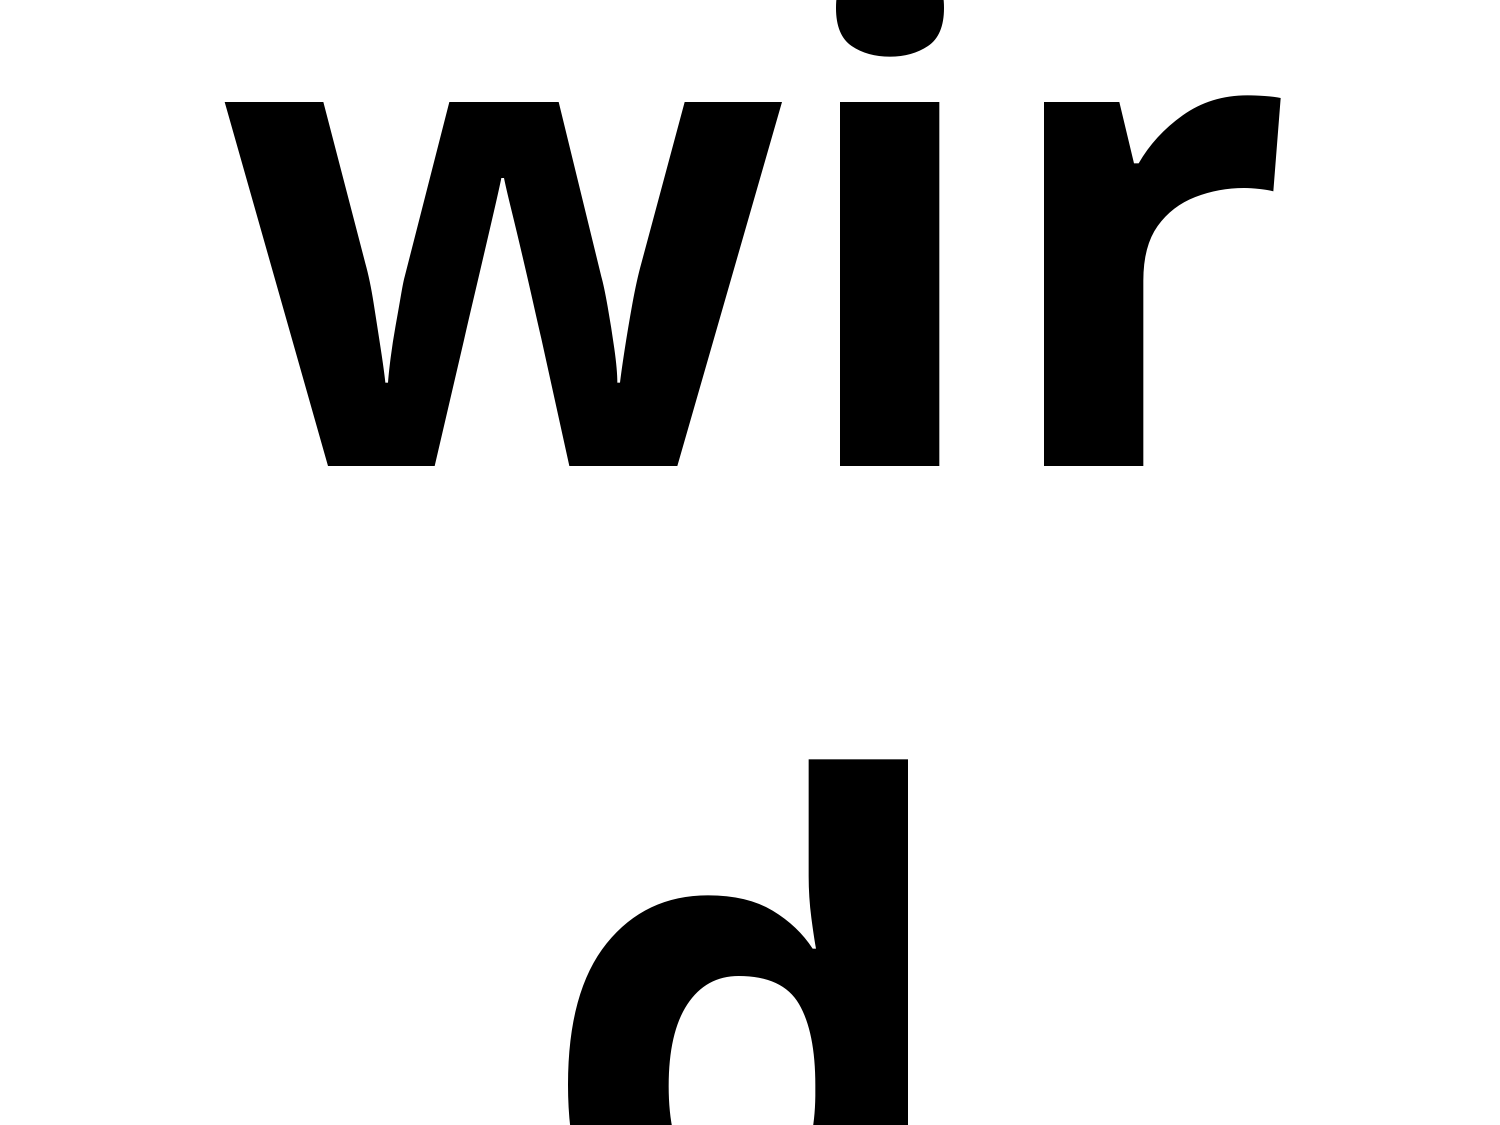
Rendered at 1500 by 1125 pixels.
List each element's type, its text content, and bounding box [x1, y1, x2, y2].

text_box wird [74, 149, 1425, 1050]
